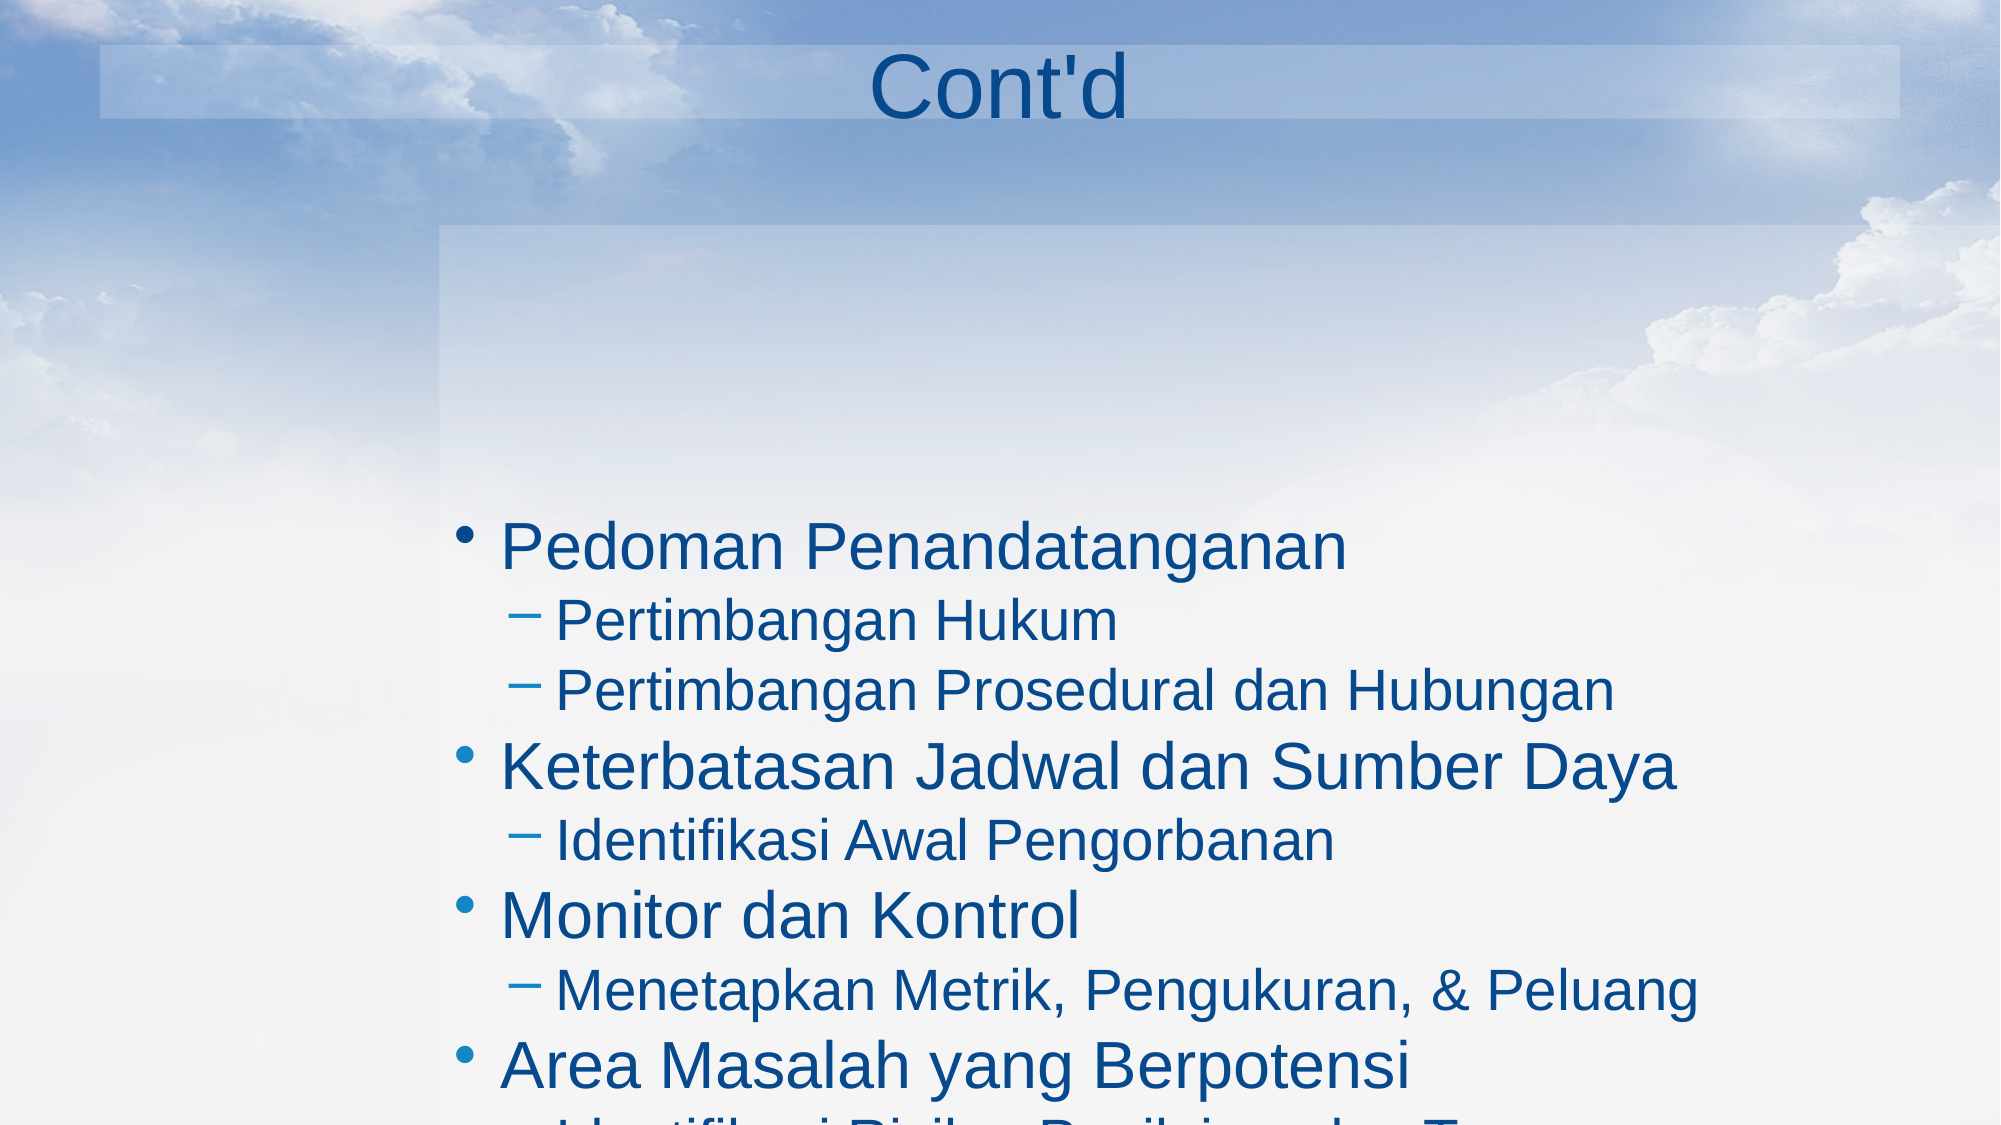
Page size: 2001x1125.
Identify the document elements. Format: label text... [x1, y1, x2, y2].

list Pedoman Penandatanganan Pertimbangan Hukum Pertimbangan Prosedural dan Hubungan Keterbatasan Jadwal dan Sumber Daya Identifikasi Awal Pengorbanan Monitor dan Kontrol Menetapkan Metrik, Pengukuran, & Peluang Area Masalah yang Berpotensi Identifikasi Risiko, Penilaian, dan Tanggapan [439, 225, 2000, 1125]
picture [0, 0, 2001, 1125]
title Cont'd [99, 45, 1900, 119]
